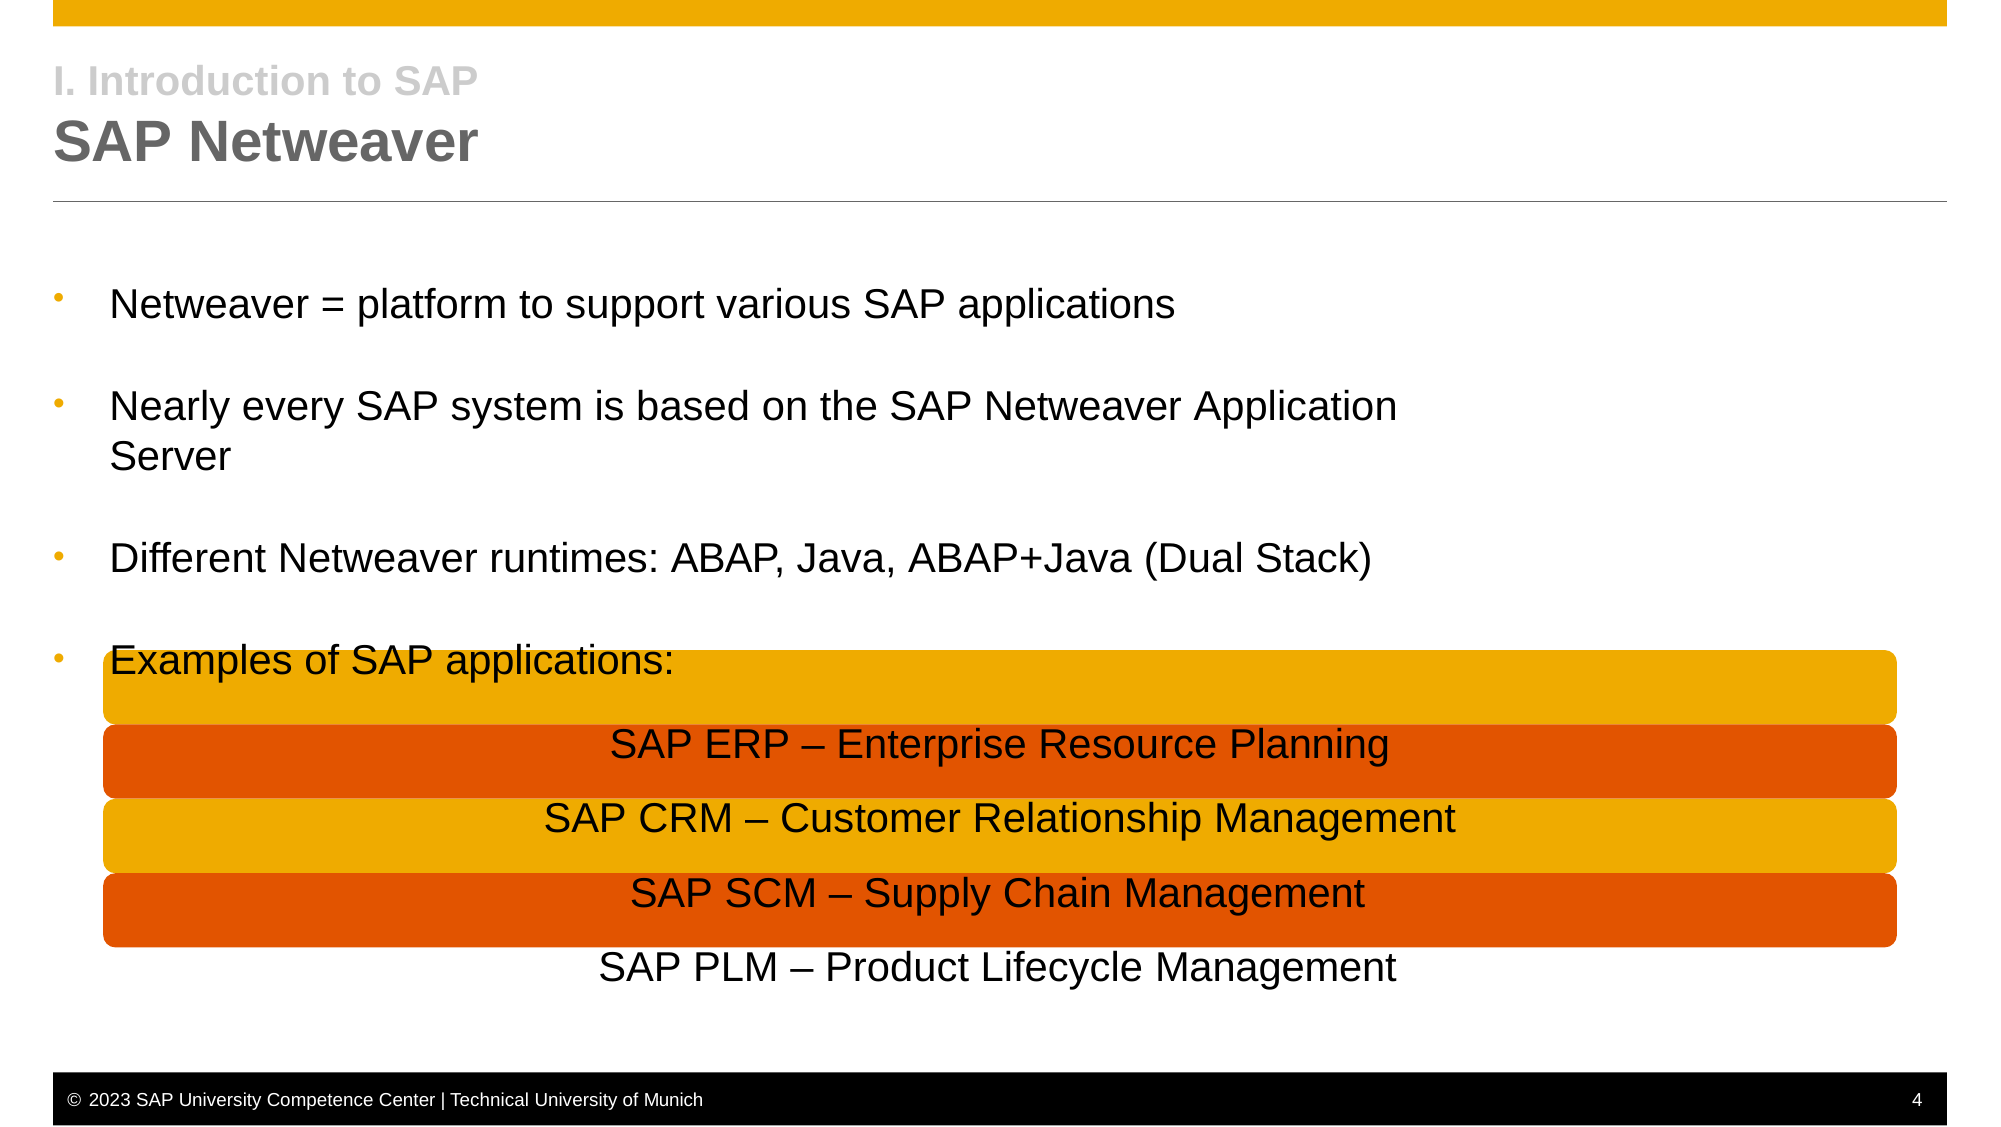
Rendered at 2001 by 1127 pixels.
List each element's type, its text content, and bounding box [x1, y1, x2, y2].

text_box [102, 649, 1898, 948]
title SAP Netweaver [51, 101, 483, 274]
slide_number 4 [1905, 1087, 1942, 1127]
text_box Netweaver = platform to support various SAP applications Nearly every SAP system is based on the SAP Netweaver Application Server Different Netweaver runtimes: ABAP, Java, ABAP+Java (Dual Stack) Examples of SAP applications: SAP ERP – Enterprise Resource Planning SAP CRM – Customer Relationship Management SAP SCM – Supply Chain Management SAP PLM – Product Lifecycle Management [51, 274, 1530, 990]
text_box I. Introduction to SAP [51, 51, 481, 101]
footer © 2023 SAP University Competence Center | Technical University of Munich [65, 1087, 706, 1127]
